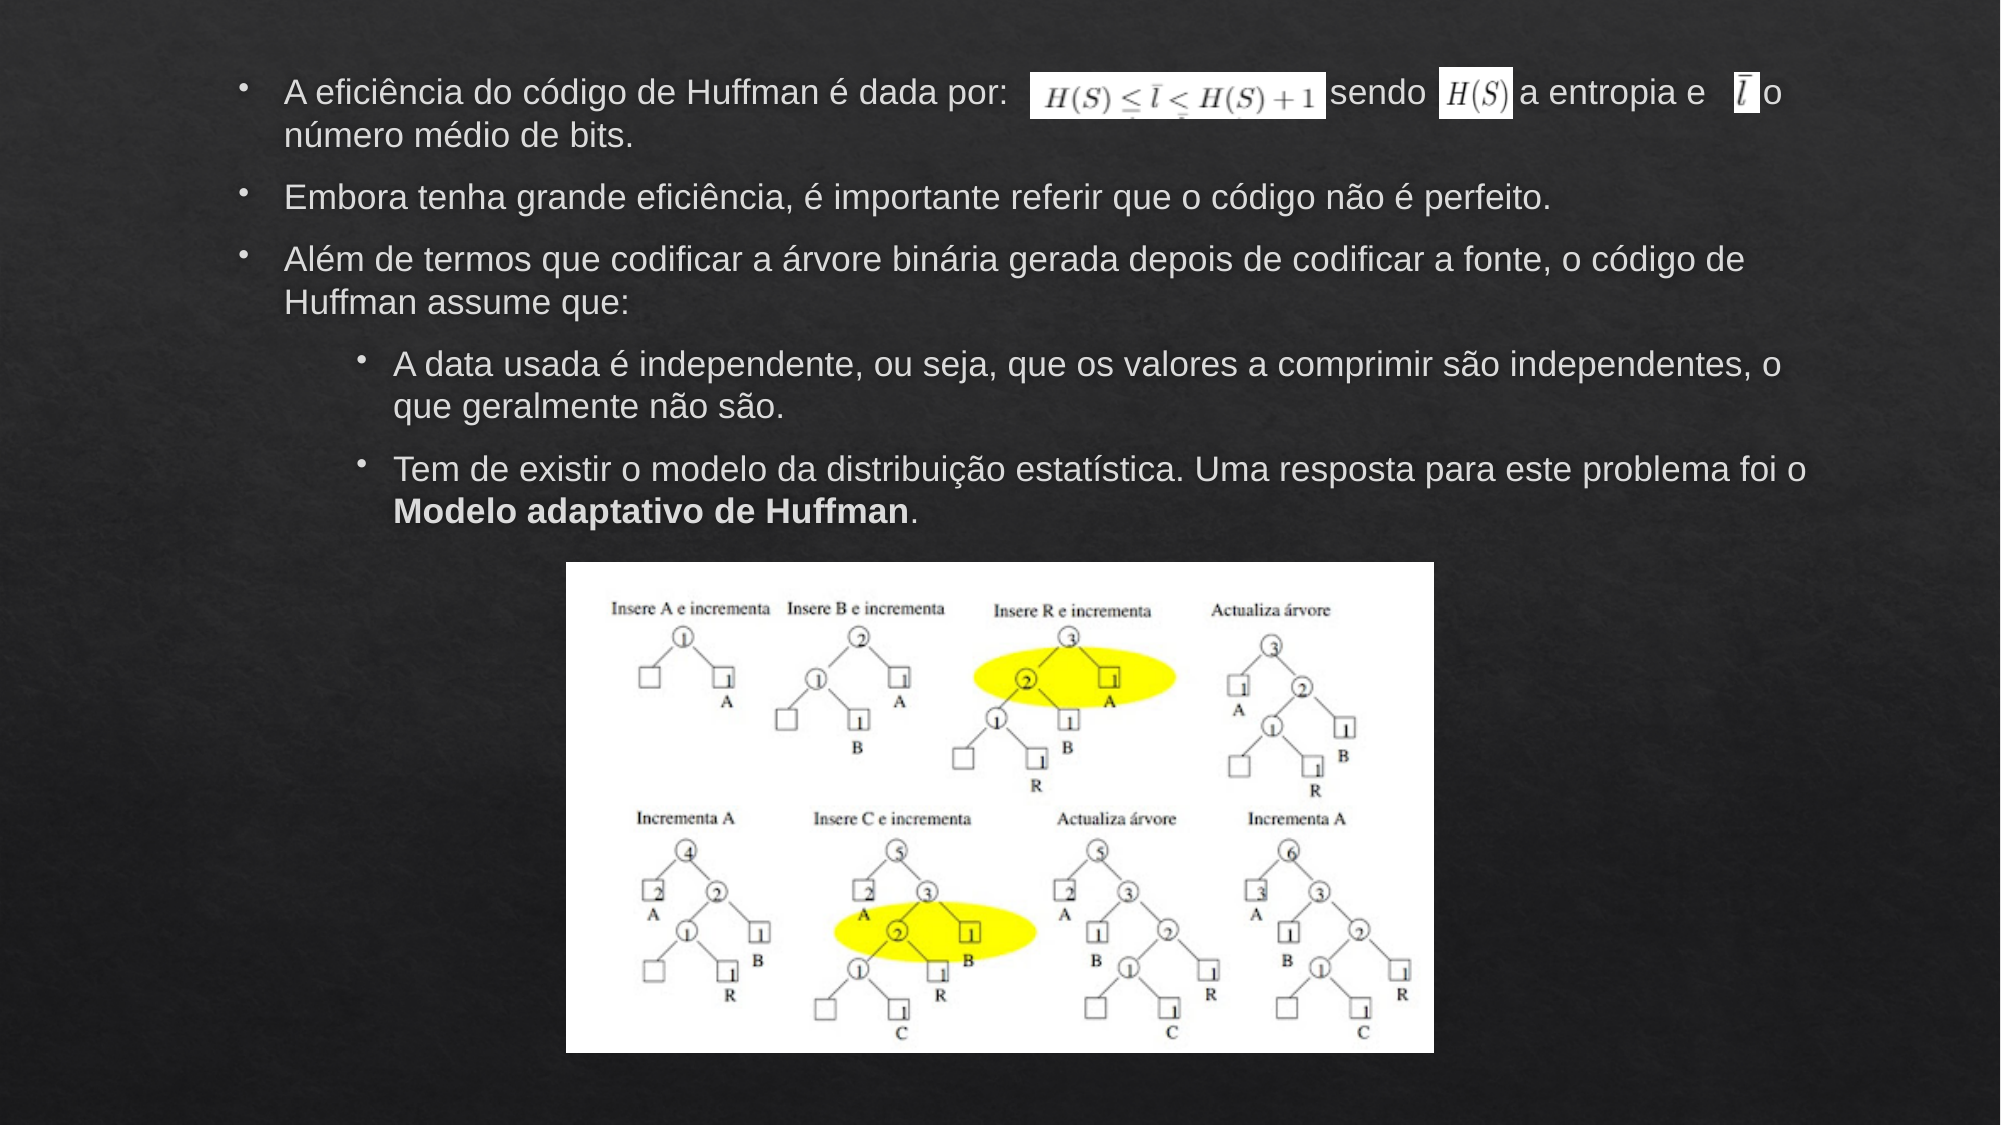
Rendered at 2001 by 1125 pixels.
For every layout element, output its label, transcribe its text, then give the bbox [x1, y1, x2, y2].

picture [1438, 67, 1514, 119]
picture [1733, 71, 1760, 113]
list A eficiência do código de Huffman é dada por: sendo H(S) a entropia e l o número médio de bits. Embora tenha grande eficiência, é importante referir que o código não é perfeito. Além de termos que codificar a árvore binária gerada depois de codificar a fonte, o código de Huffman assume que: A data usada é independente, ou seja, que os valores a comprimir são independentes, o que geralmente não são. Tem de existir o modelo da distribuição estatística. Uma resposta para este problema foi o Modelo adaptativo de Huffman. [150, 62, 1850, 728]
picture [1029, 71, 1327, 119]
picture [566, 562, 1434, 1054]
